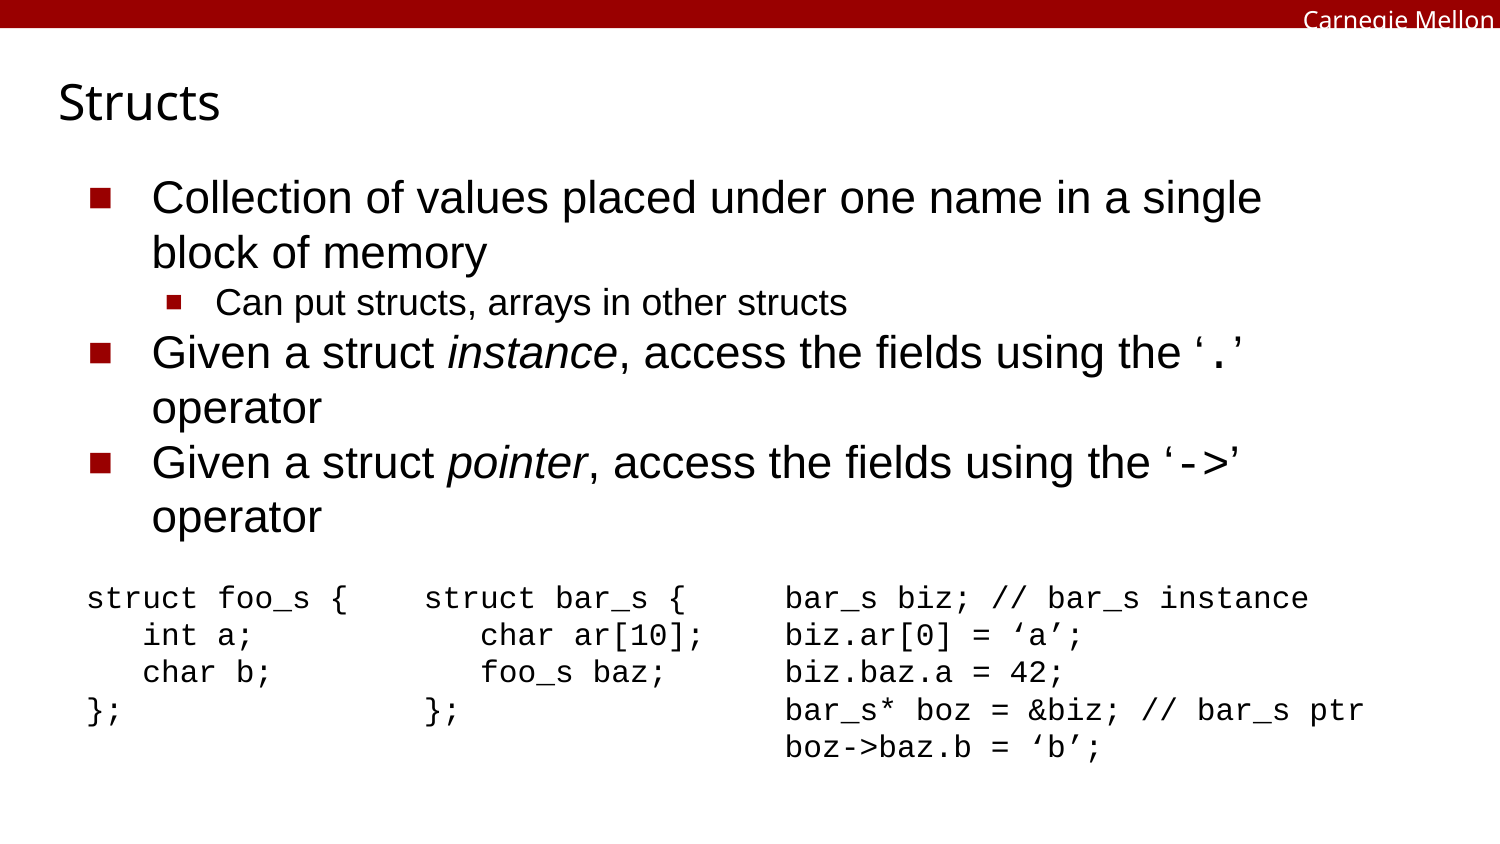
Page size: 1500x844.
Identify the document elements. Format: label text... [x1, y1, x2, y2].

text_box struct foo_s { int a; char b; }; [86, 576, 389, 727]
text_box struct bar_s { char ar[10]; foo_s baz; }; [424, 576, 784, 727]
list Collection of values placed under one name in a single block of memory Can put structs, arrays in other structs Given a struct instance, access the fields using the ‘.’ operator Given a struct pointer, access the fields using the ‘->’ operator [64, 167, 1361, 558]
title Structs [58, 53, 1305, 148]
text_box bar_s biz; // bar_s instance biz.ar[0] = ‘a’; biz.baz.a = 42; bar_s* boz = &biz; // bar_s ptr boz->baz.b = ‘b’; [784, 576, 1466, 765]
